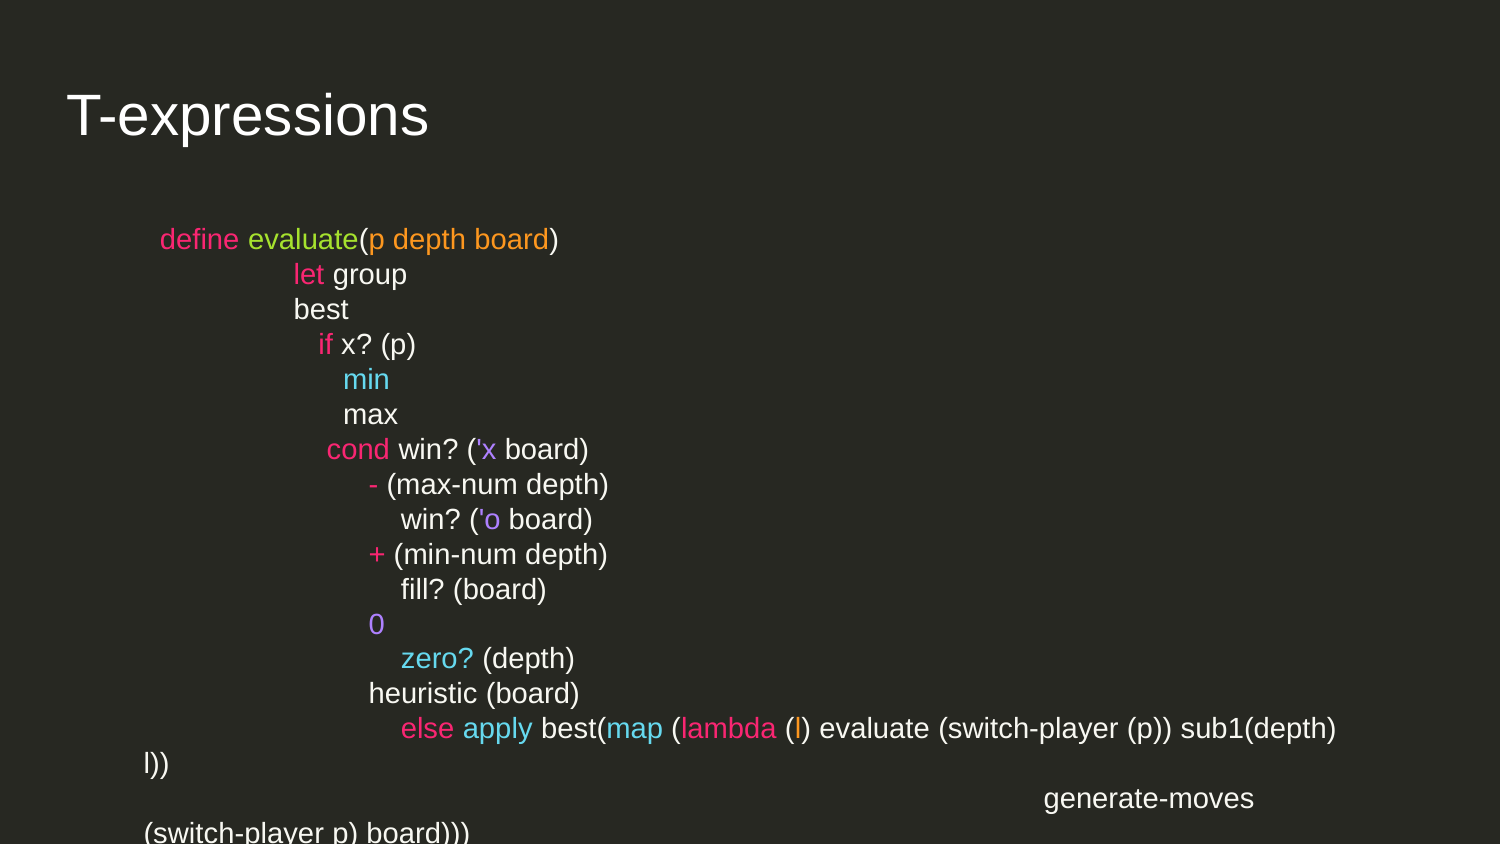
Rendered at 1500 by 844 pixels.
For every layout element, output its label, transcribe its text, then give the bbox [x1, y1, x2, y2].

title T-expressions [51, 61, 1449, 156]
text_box define evaluate(p depth board) let group best if x? (p) min max cond win? ('x board) - (max-num depth) win? ('o board) + (min-num depth) fill? (board) 0 zero? (depth) heuristic (board) else apply best(map (lambda (l) evaluate (switch-player (p)) sub1(depth) l)) generate-moves (switch-player p) board))) [128, 170, 1372, 773]
